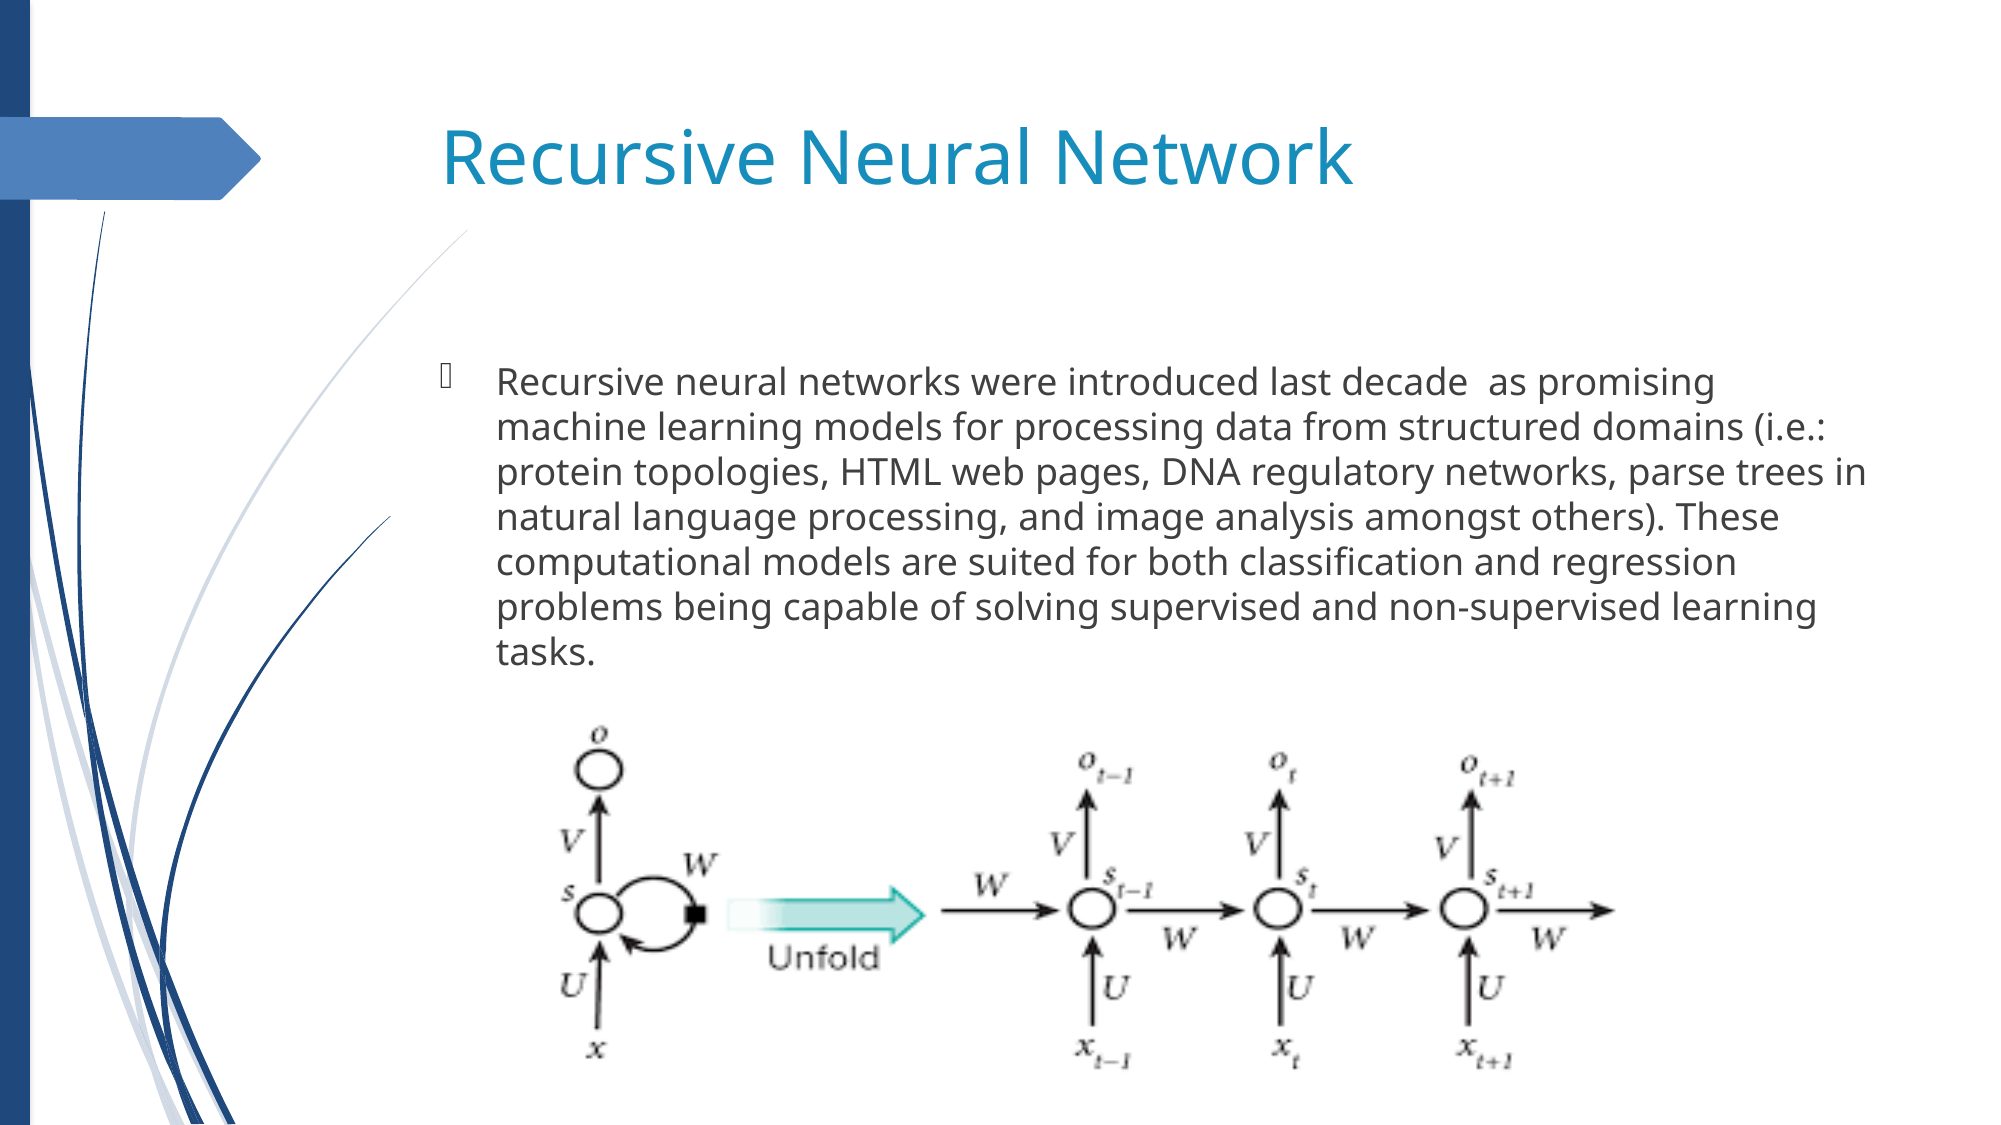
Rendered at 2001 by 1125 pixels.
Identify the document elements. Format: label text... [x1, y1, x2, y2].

picture [538, 705, 1625, 1083]
text_box Recursive Neural Network [425, 102, 1888, 313]
text_box Recursive neural networks were introduced last decade as promising machine learning models for processing data from structured domains (i.e.: protein topologies, HTML web pages, DNA regulatory networks, parse trees in natural language processing, and image analysis amongst others). These computational models are suited for both classification and regression problems being capable of solving supervised and non-supervised learning tasks. [424, 350, 1888, 970]
